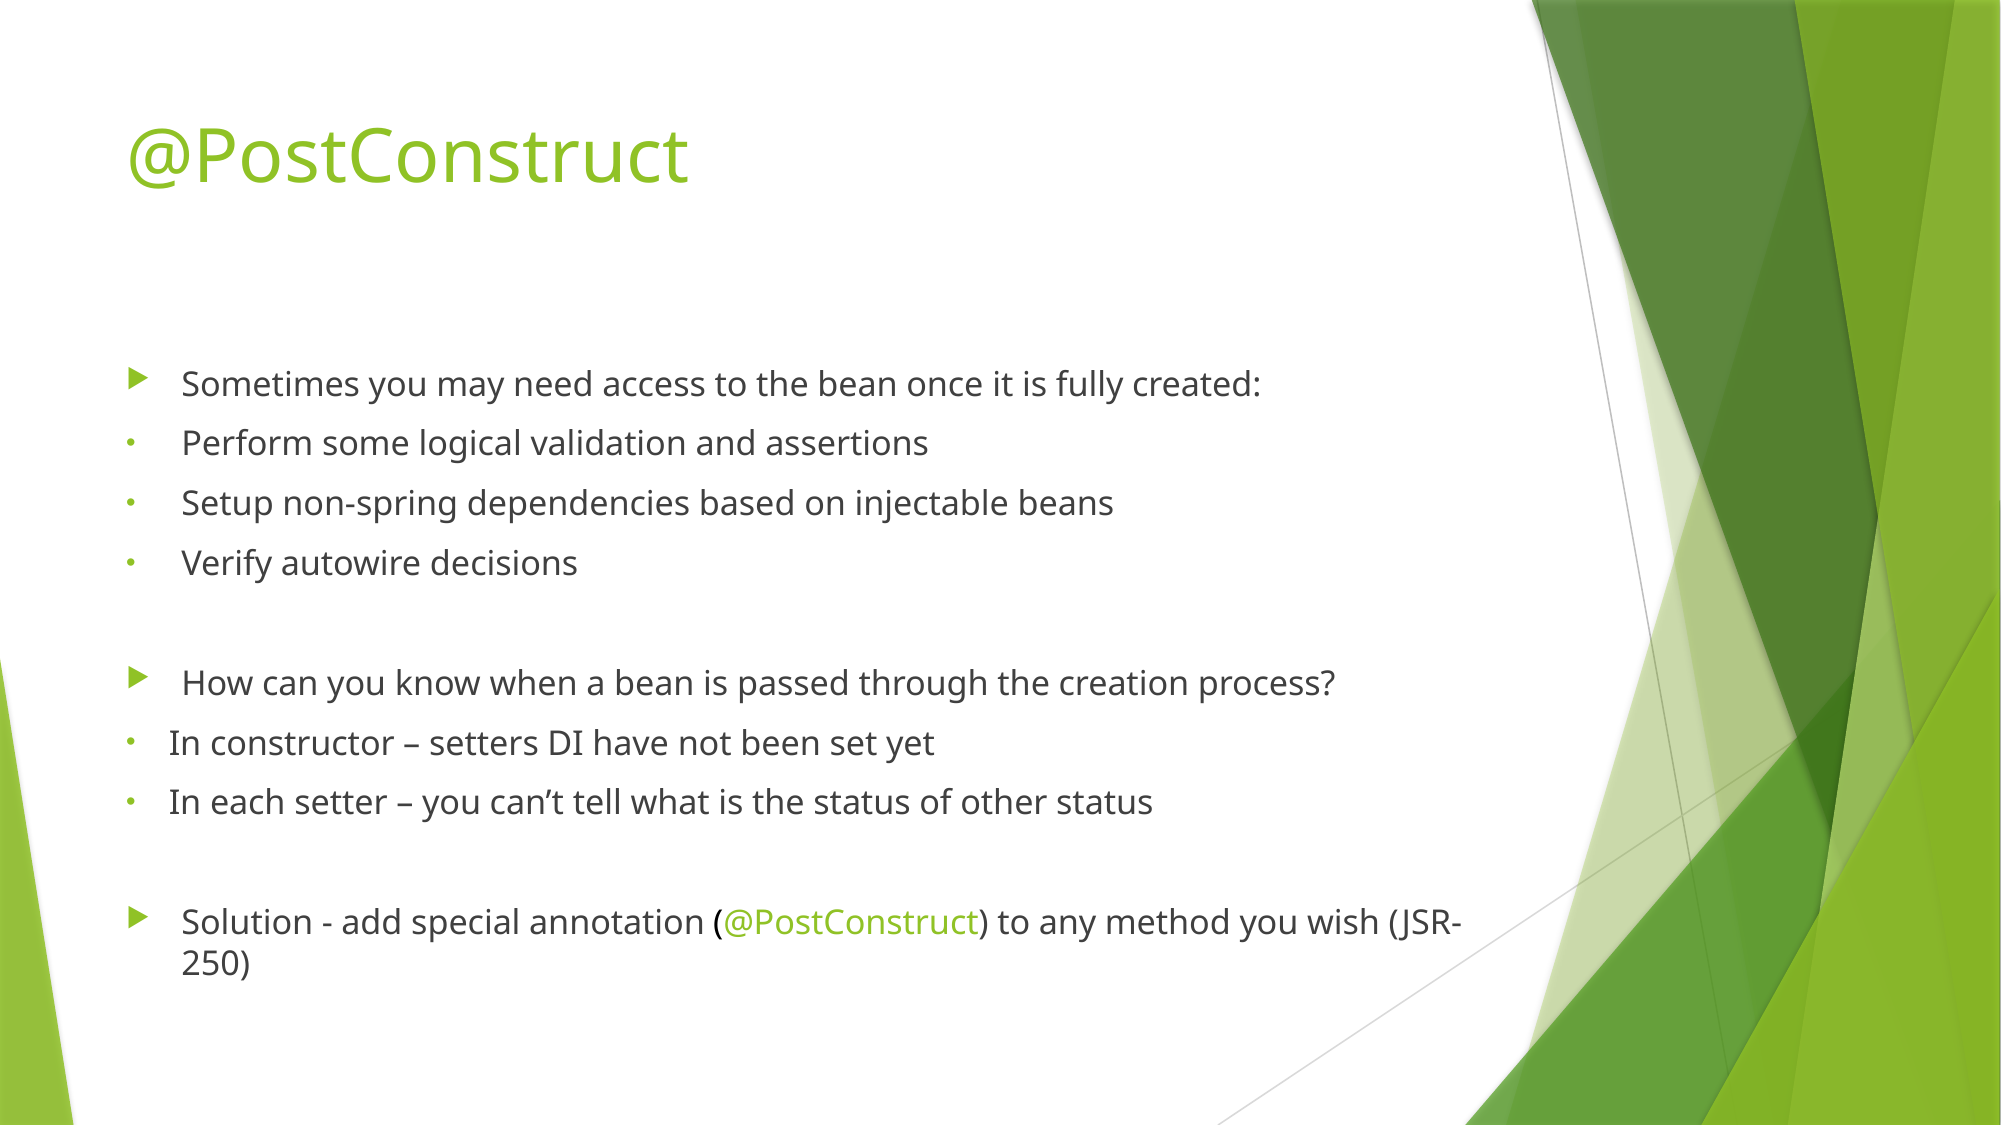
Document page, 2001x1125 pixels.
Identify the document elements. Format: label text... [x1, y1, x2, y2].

list Sometimes you may need access to the bean once it is fully created: Perform some logical validation and assertions Setup non-spring dependencies based on injectable beans Verify autowire decisions How can you know when a bean is passed through the creation process? In constructor – setters DI have not been set yet In each setter – you can’t tell what is the status of other status Solution - add special annotation (@PostConstruct) to any method you wish (JSR-250) [111, 354, 1522, 992]
title @PostConstruct [111, 99, 1522, 317]
